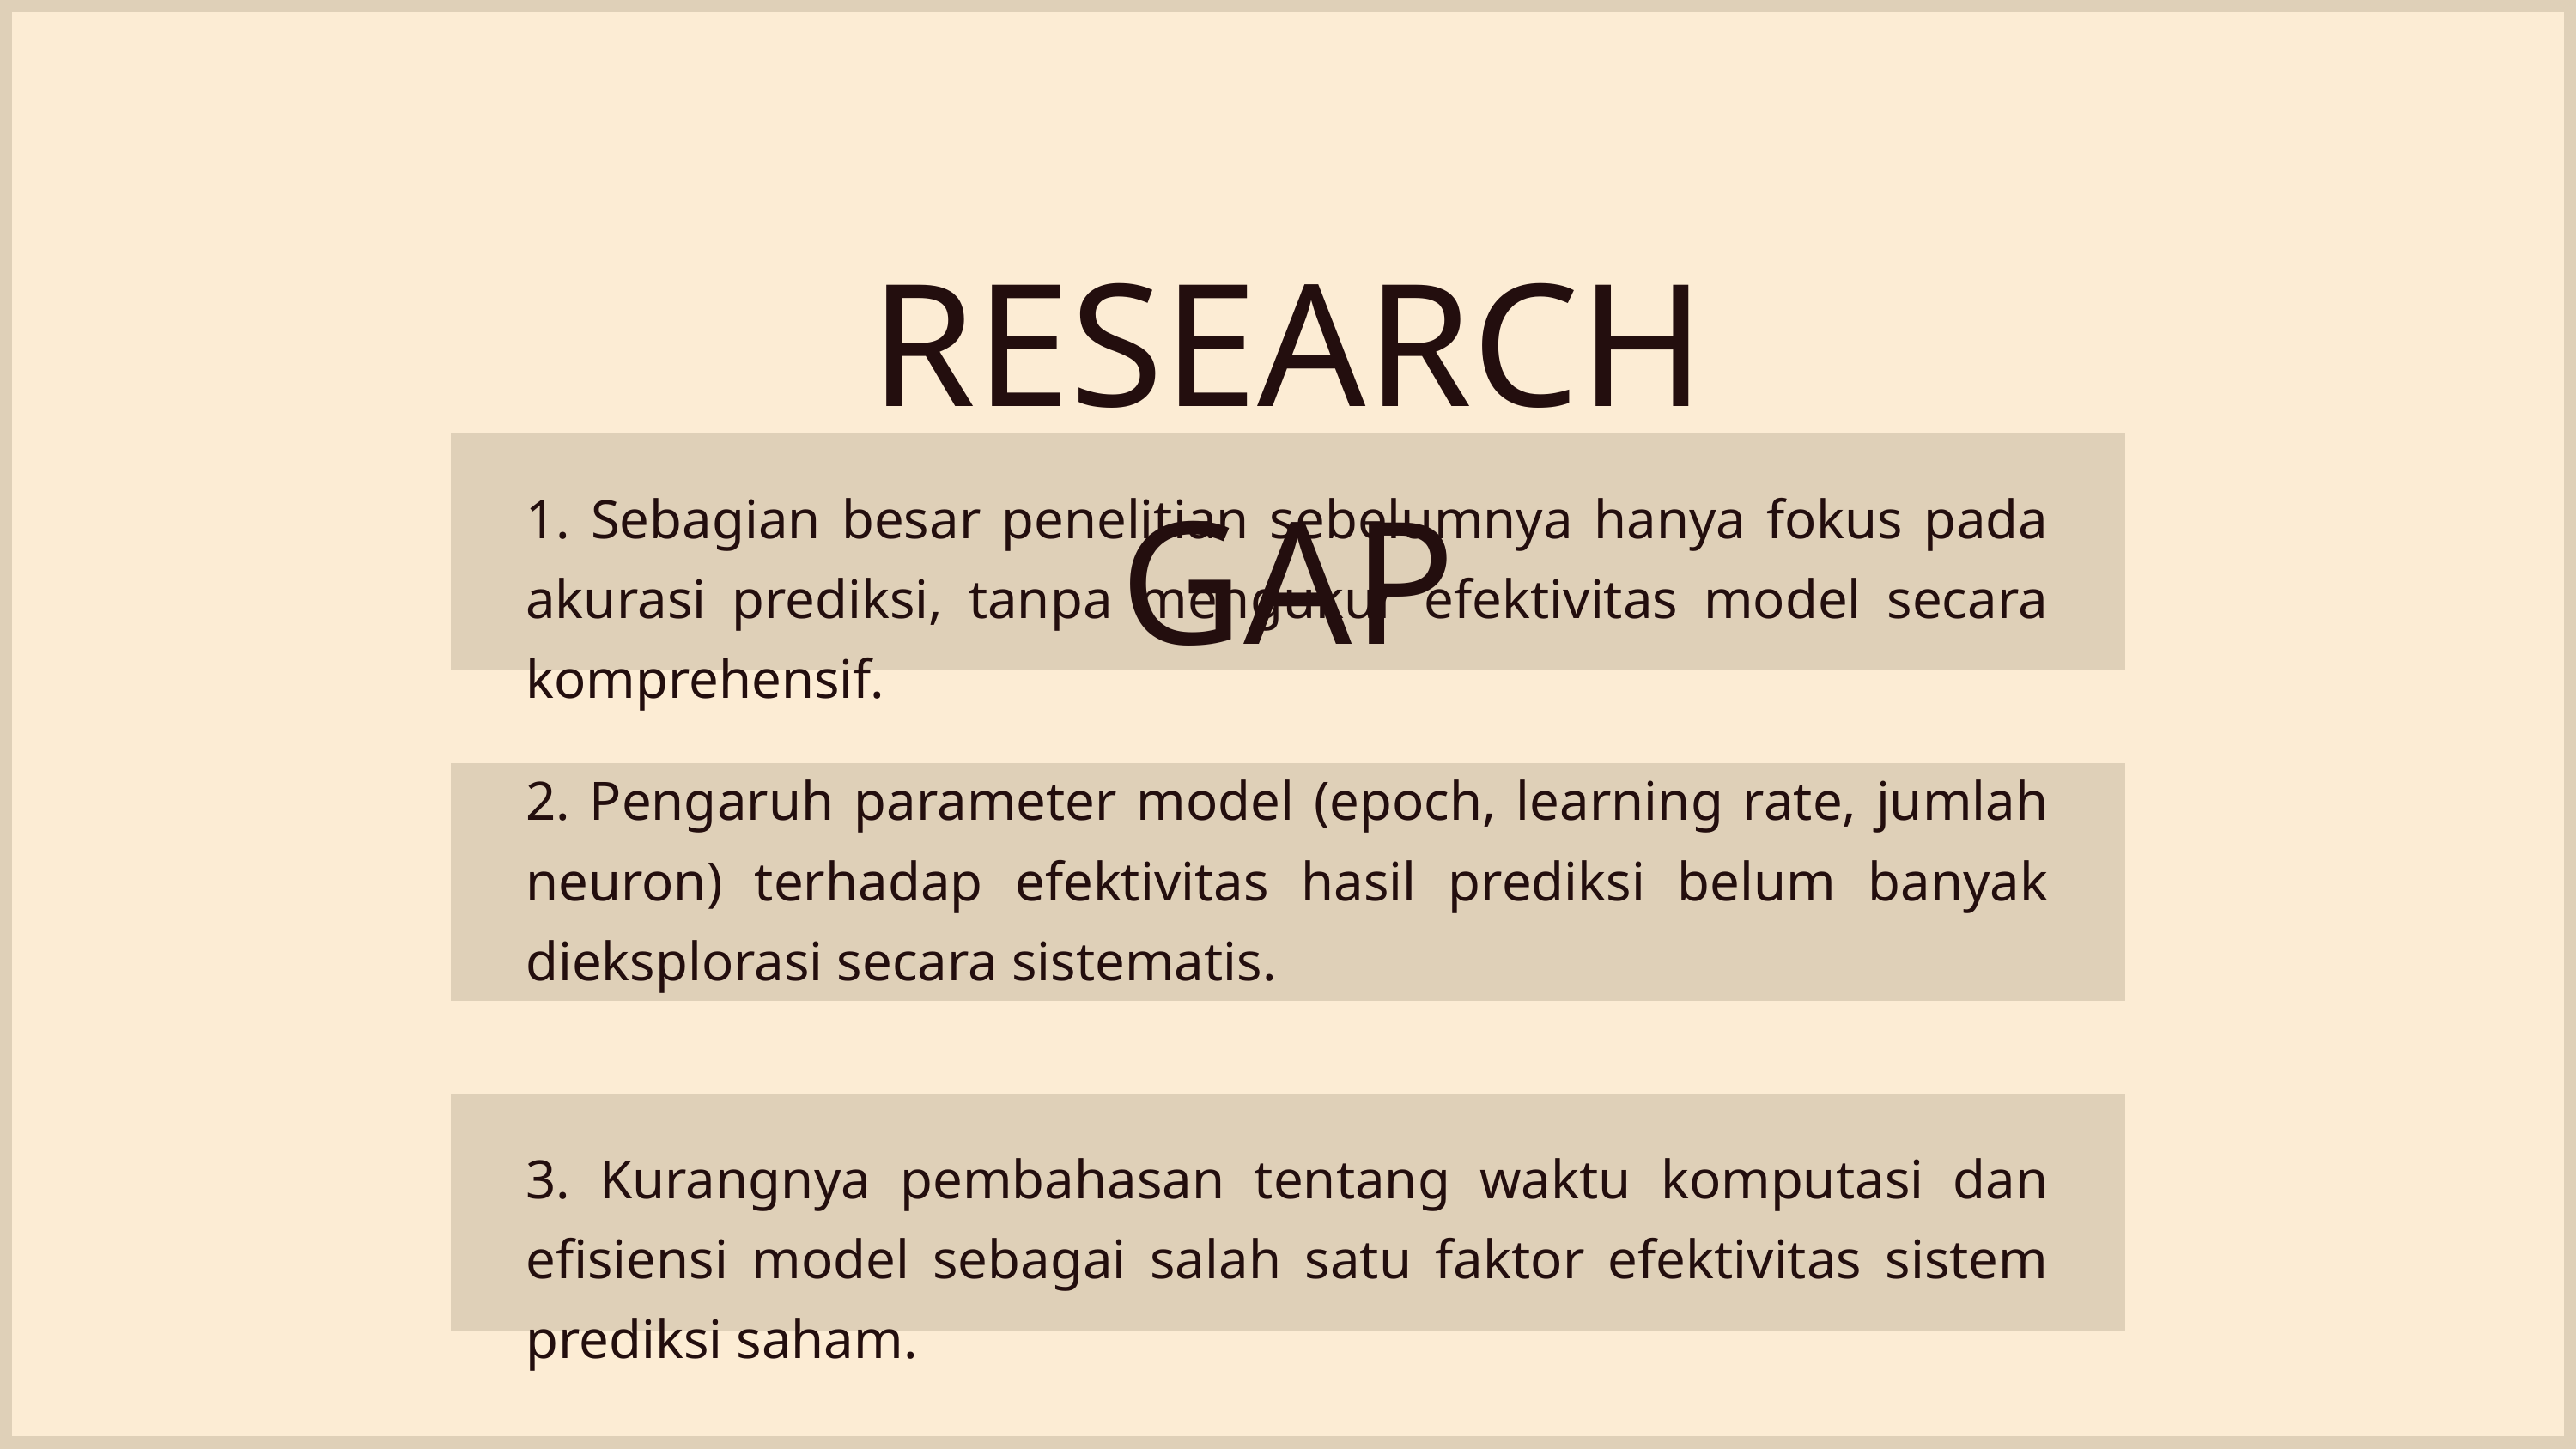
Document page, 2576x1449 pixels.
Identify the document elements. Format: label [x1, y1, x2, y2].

text_box [450, 433, 2126, 671]
text_box [450, 1093, 2126, 1331]
text_box [450, 762, 2126, 1002]
text_box [0, 0, 2576, 1449]
